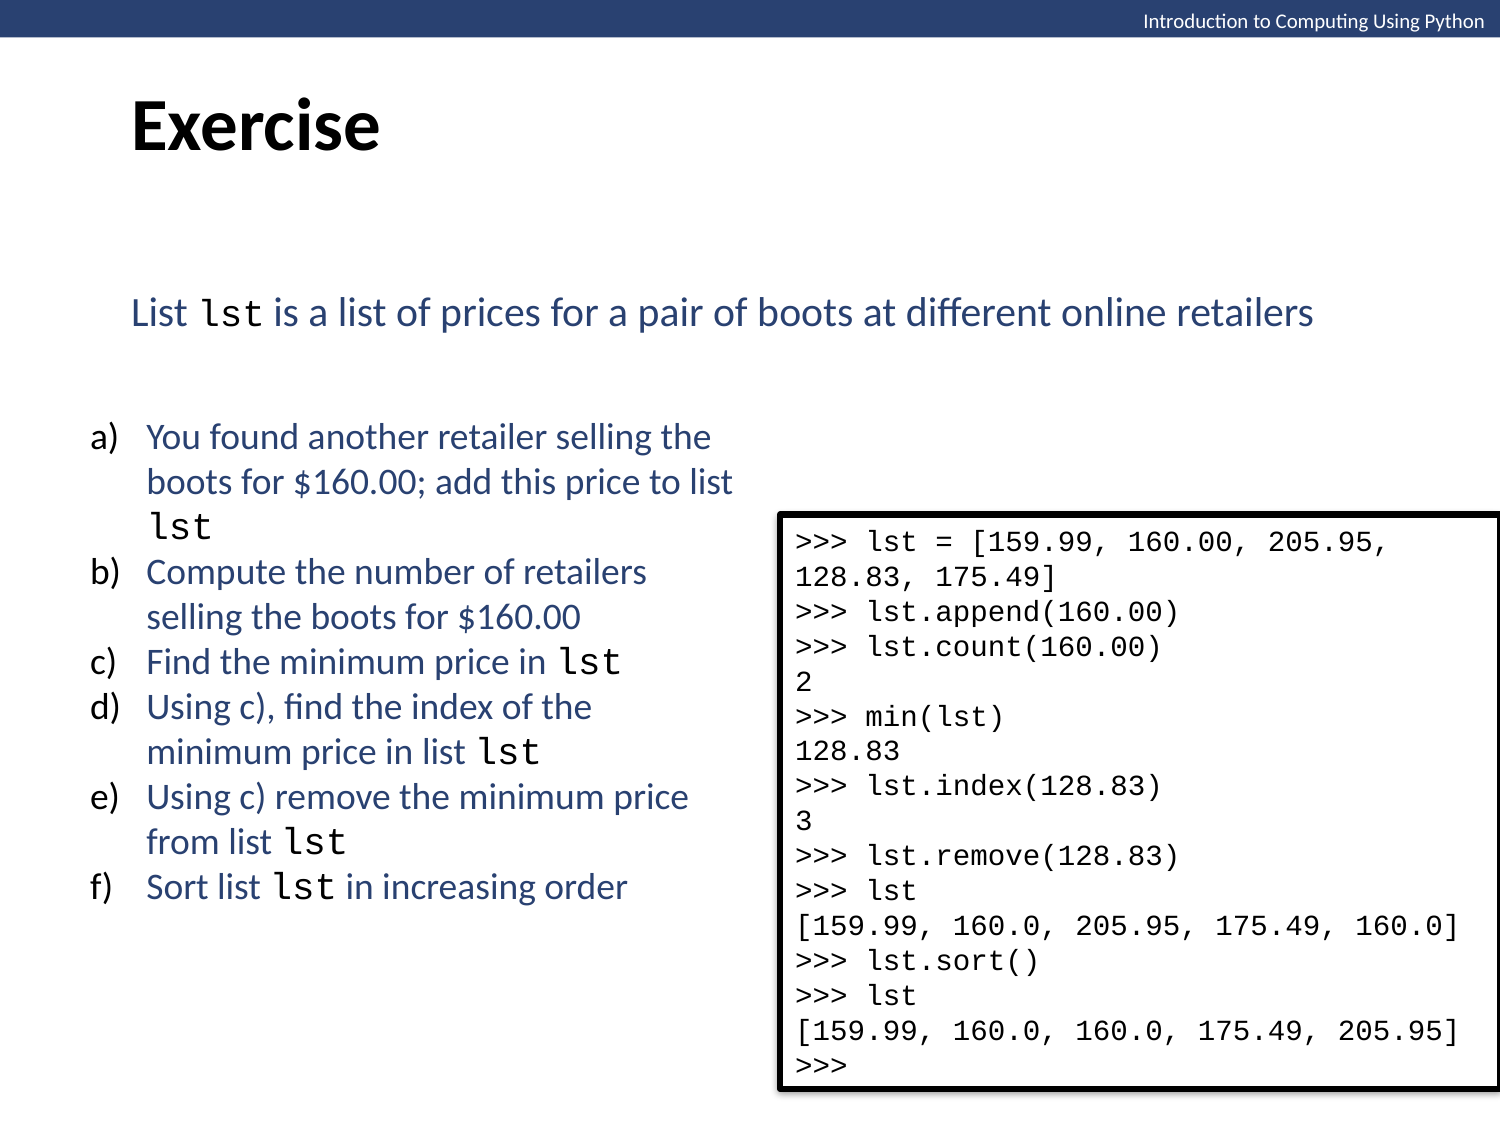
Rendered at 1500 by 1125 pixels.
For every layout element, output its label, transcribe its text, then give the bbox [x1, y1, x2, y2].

text_box Exercise [116, 0, 1392, 242]
text_box Introduction to Computing Using Python [1392, 0, 1500, 40]
text_box >>> lst = [159.99, 160.00, 205.95, 128.83, 175.49] >>> lst.append(160.00) >>> lst.count(160.00) 2 >>> min(lst) 128.83 >>> lst.index(128.83) 3 >>> lst.remove(128.83) >>> lst [159.99, 160.0, 205.95, 175.49, 160.0] >>> lst.sort() >>> lst [159.99, 160.0, 160.0, 175.49, 205.95] >>> [779, 514, 1500, 1090]
text_box List lst is a list of prices for a pair of boots at different online retailers [116, 277, 1454, 342]
text_box You found another retailer selling the boots for $160.00; add this price to list lst Compute the number of retailers selling the boots for $160.00 Find the minimum price in lst Using c), find the index of the minimum price in list lst Using c) remove the minimum price from list lst Sort list lst in increasing order [0, 404, 750, 915]
text_box [0, 0, 116, 38]
